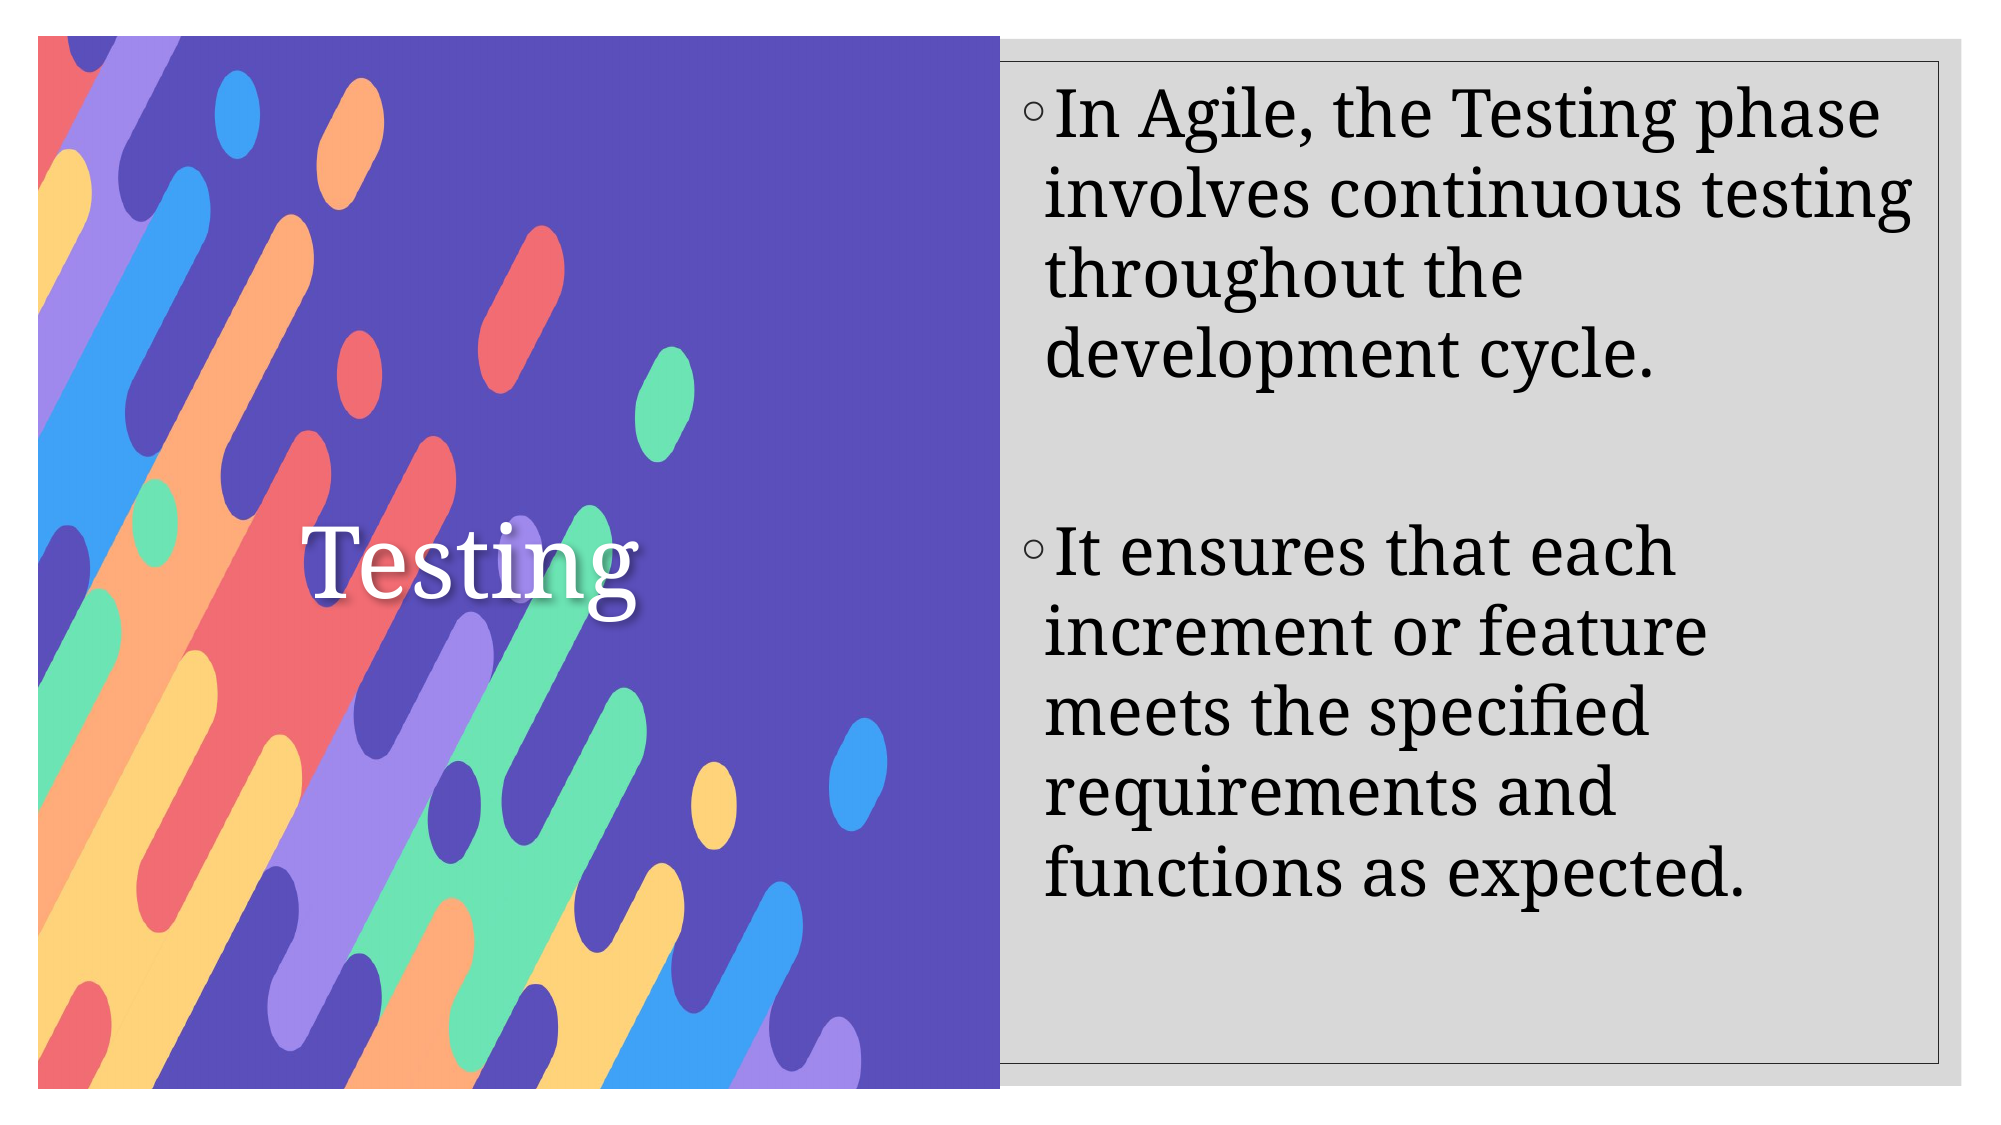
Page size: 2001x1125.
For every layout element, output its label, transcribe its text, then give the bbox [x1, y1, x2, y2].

picture [37, 36, 1000, 1089]
list In Agile, the Testing phase involves continuous testing throughout the development cycle. It ensures that each increment or feature meets the specified requirements and functions as expected. [1006, 63, 1930, 1056]
